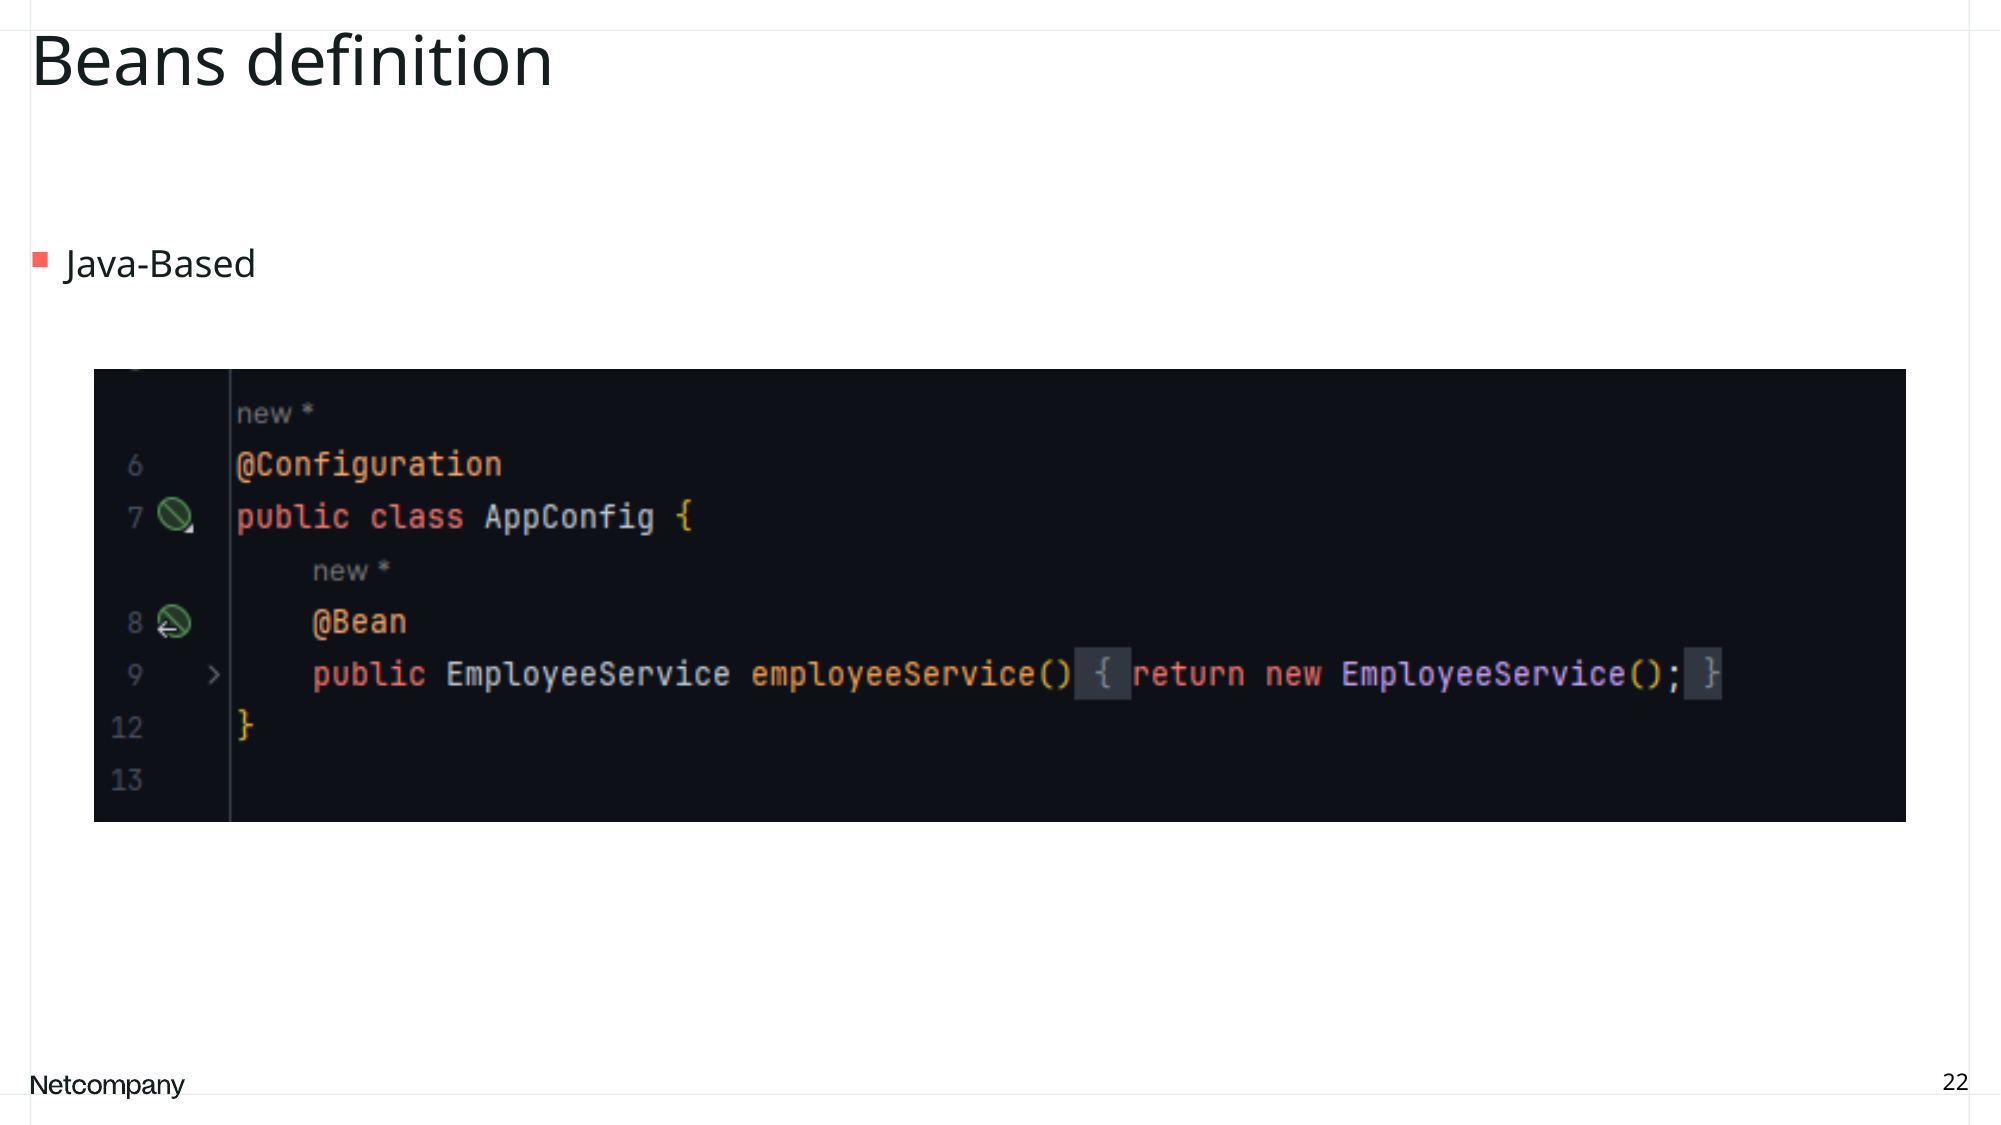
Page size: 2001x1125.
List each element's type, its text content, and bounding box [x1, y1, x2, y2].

picture [94, 369, 1906, 822]
list Java-Based [30, 235, 1970, 985]
slide_number 22 [1524, 1062, 1970, 1095]
title Beans definition [30, 30, 1970, 186]
